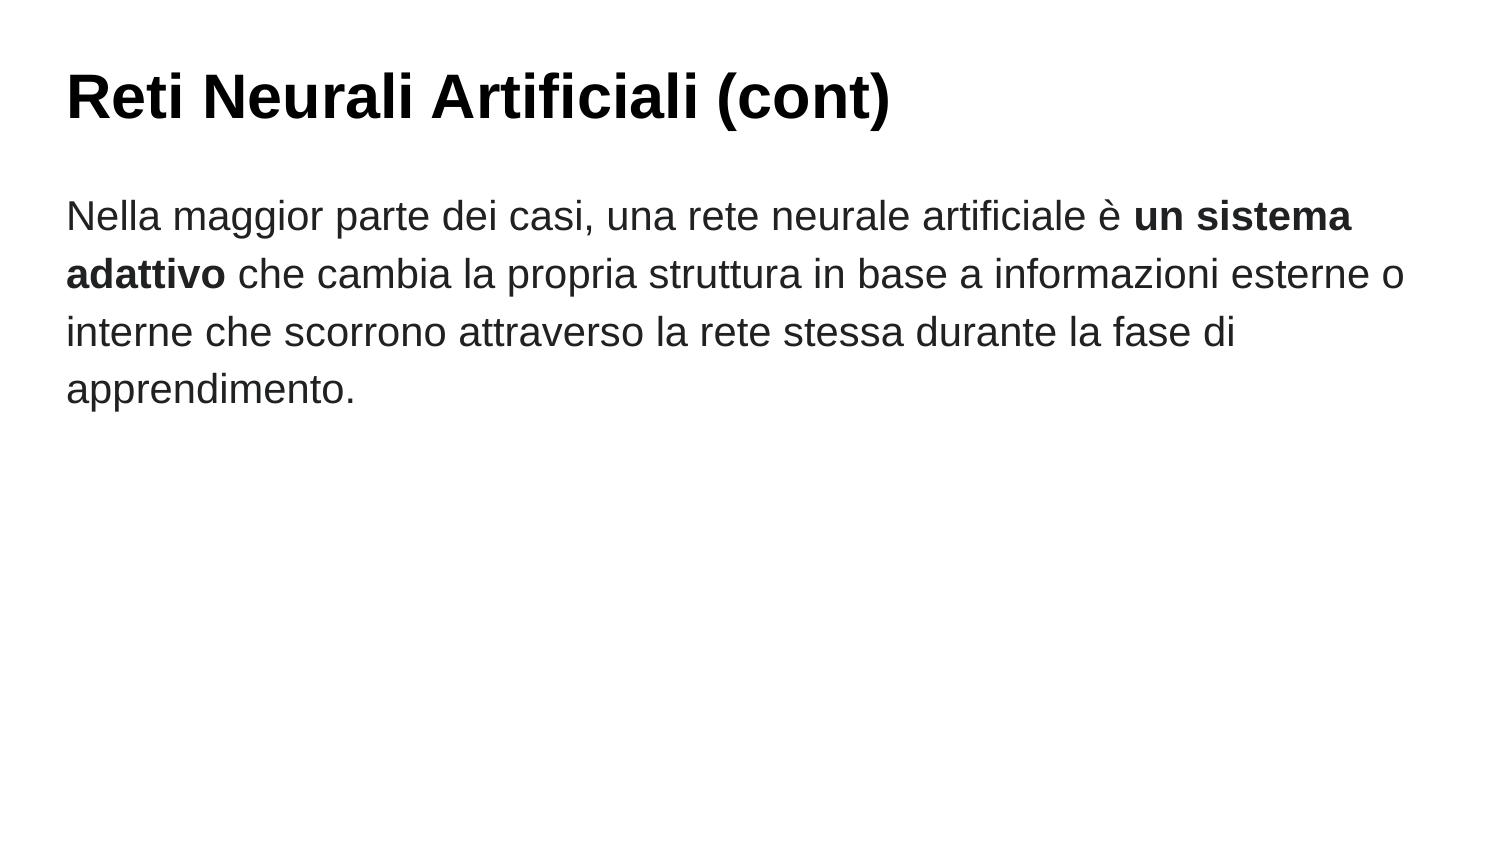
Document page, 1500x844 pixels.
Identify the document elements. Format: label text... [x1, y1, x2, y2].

title Reti Neurali Artificiali (cont) [51, 40, 1449, 135]
list Nella maggior parte dei casi, una rete neurale artificiale è un sistema adattivo che cambia la propria struttura in base a informazioni esterne o interne che scorrono attraverso la rete stessa durante la fase di apprendimento. [51, 166, 1449, 803]
